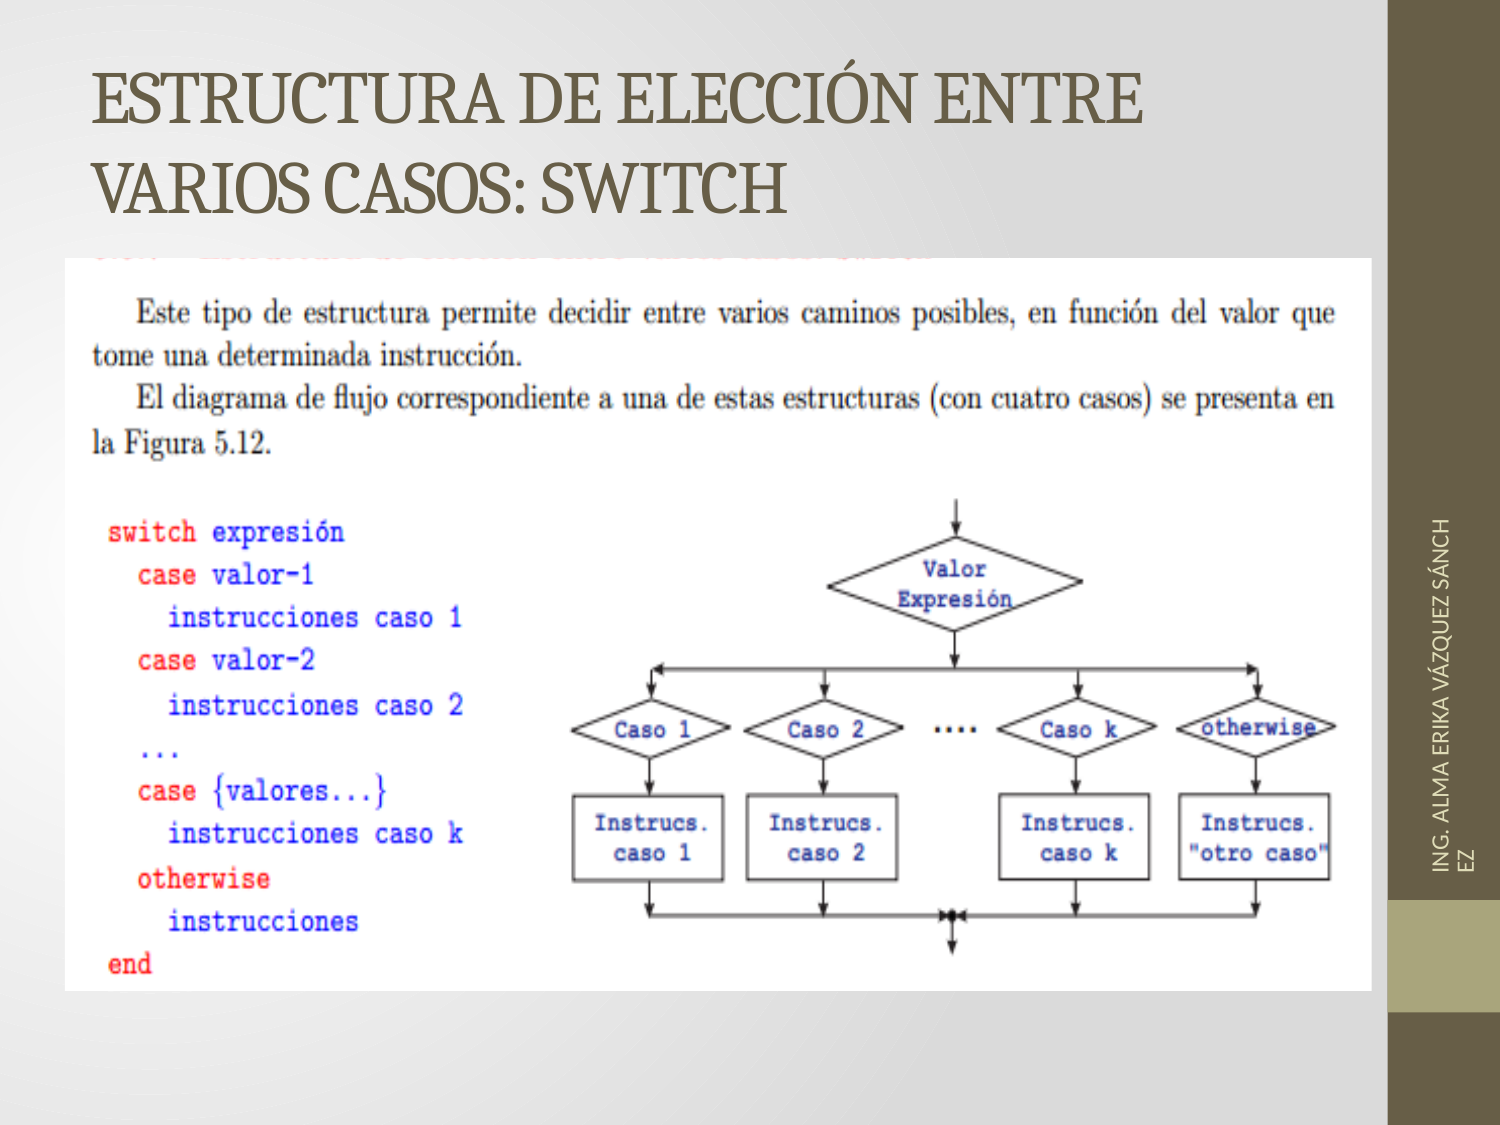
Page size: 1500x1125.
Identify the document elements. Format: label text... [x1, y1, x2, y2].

title ESTRUCTURA DE ELECCIÓN ENTRE VARIOS CASOS: SWITCH [75, 45, 1325, 233]
picture [64, 257, 1373, 991]
footer ING. ALMA ERIKA VÁZQUEZ SÁNCHEZ [1408, 500, 1469, 889]
